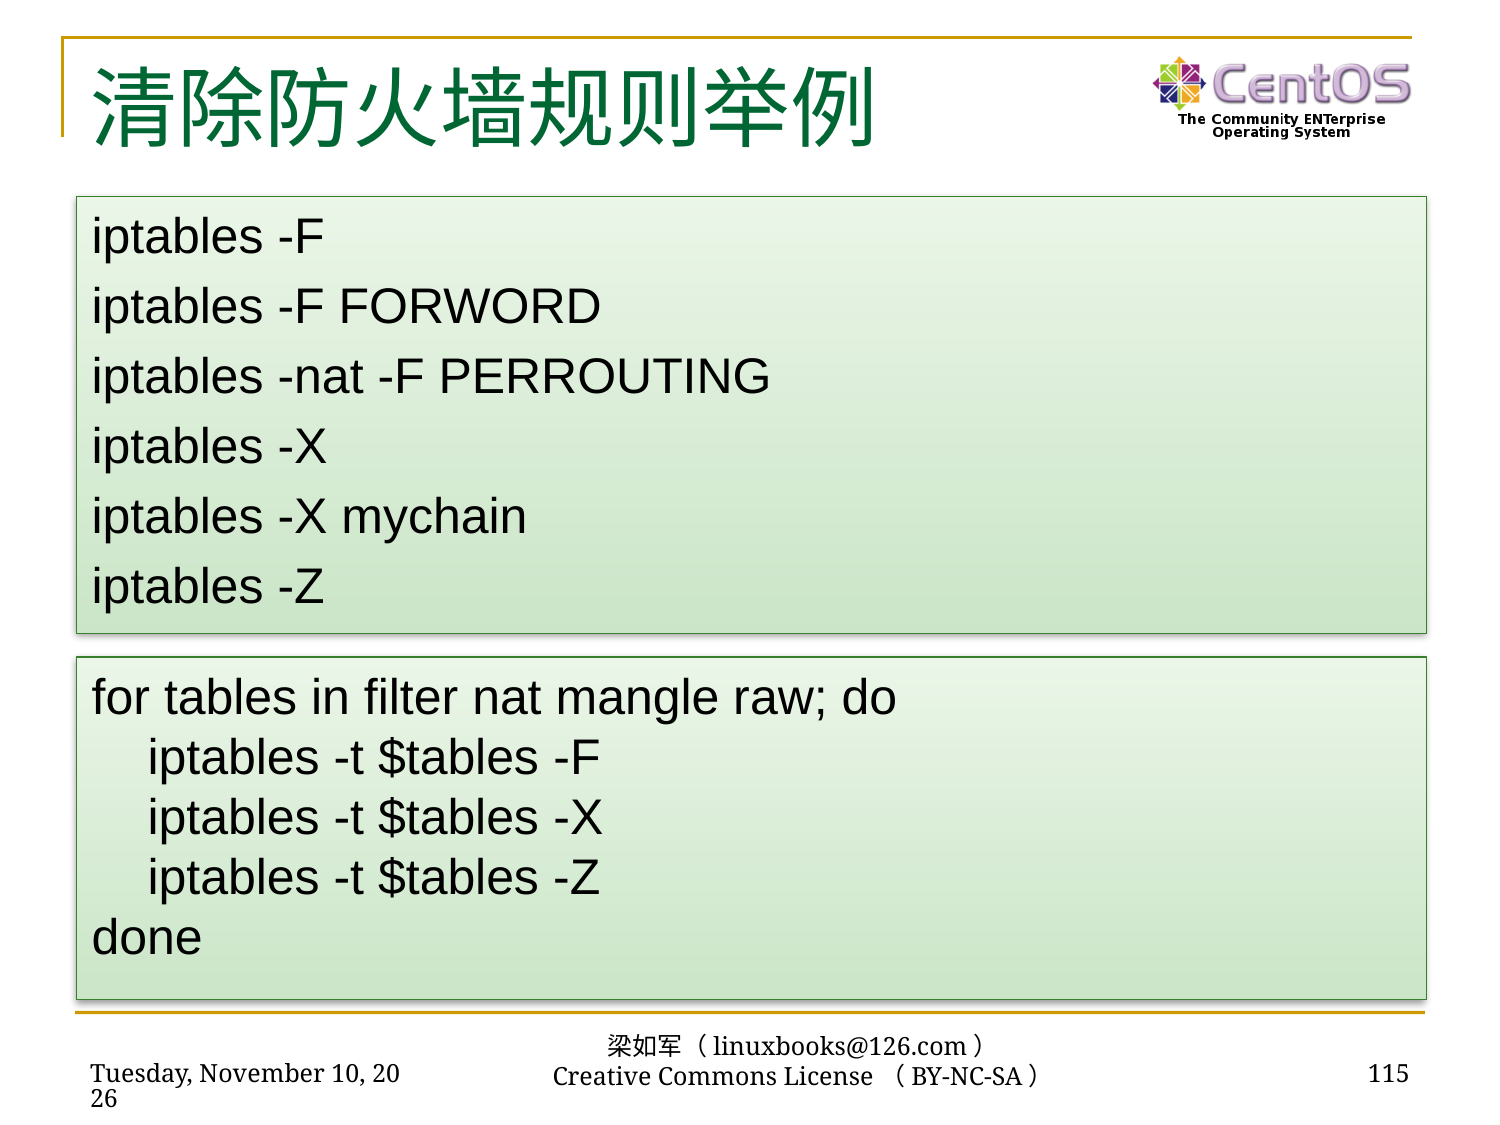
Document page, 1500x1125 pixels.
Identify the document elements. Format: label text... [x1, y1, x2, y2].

title 清除防火墙规则举例 [74, 45, 1426, 196]
list iptables -F iptables -F FORWORD iptables -nat -F PERROUTING iptables -X iptables -X mychain iptables -Z [76, 196, 1427, 634]
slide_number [74, 1023, 426, 1100]
slide_number 115 [1074, 1023, 1426, 1100]
text_box for tables in filter nat mangle raw; do iptables -t $tables -F iptables -t $tables -X iptables -t $tables -Z done [76, 656, 1427, 1000]
footer 梁如军（linuxbooks@126.com） Creative Commons License（BY-NC-SA） [359, 1022, 1247, 1099]
